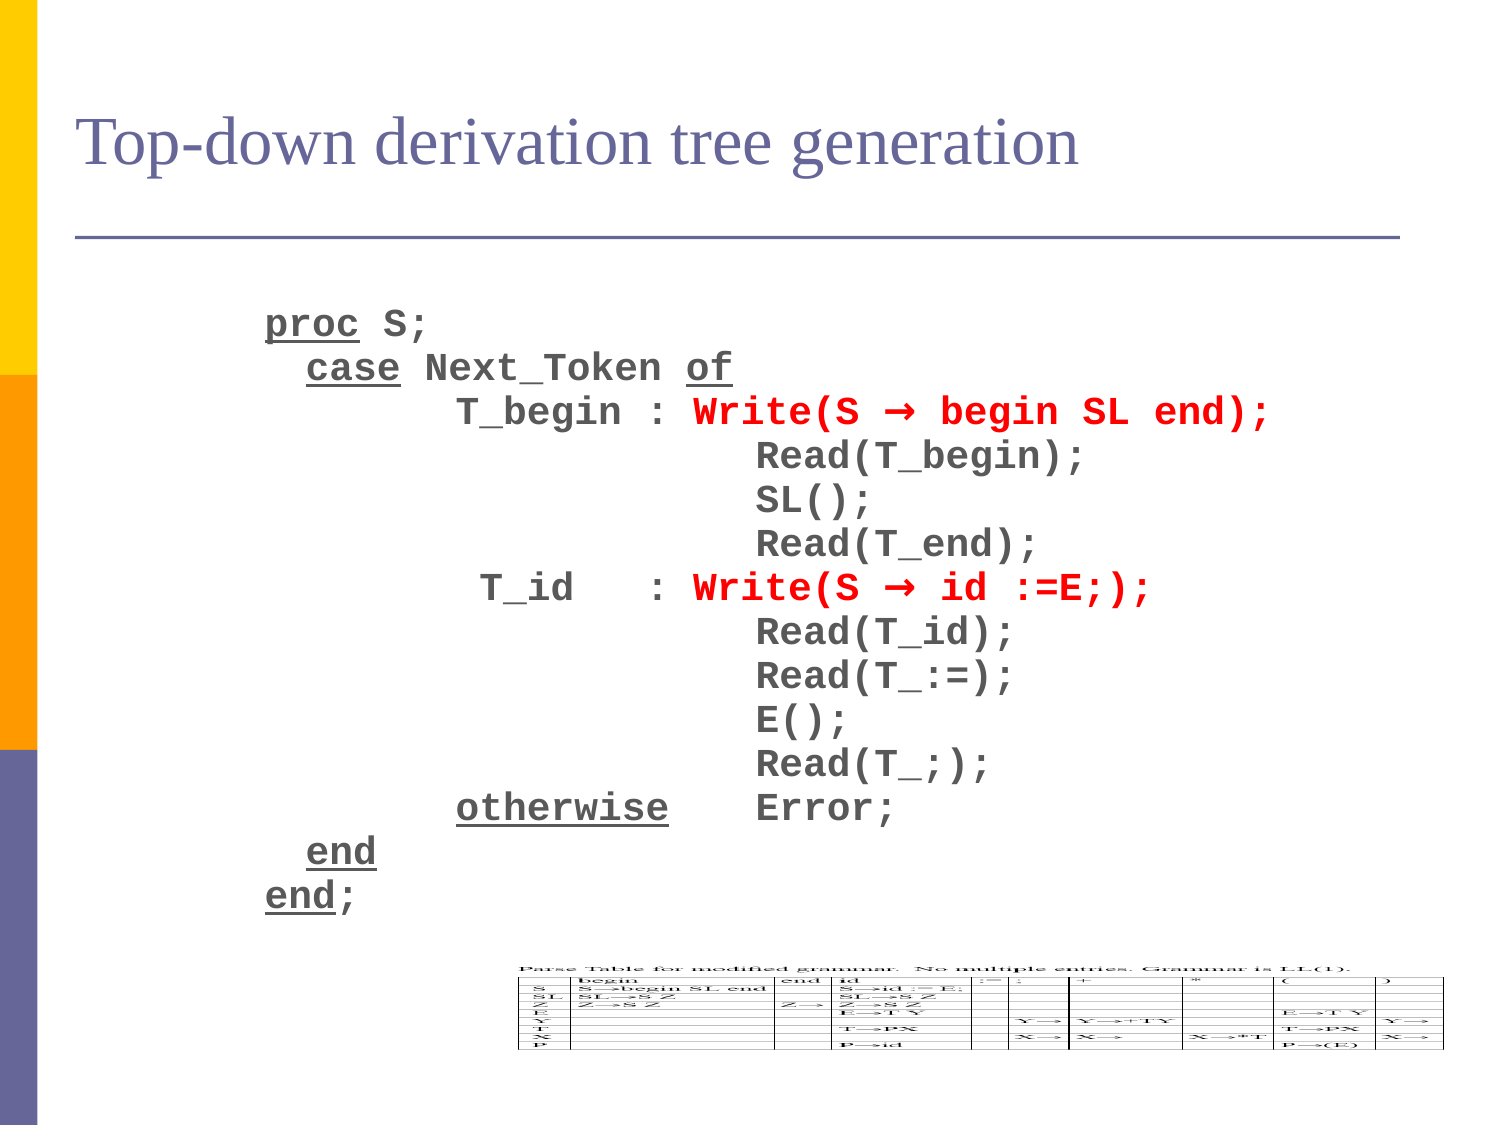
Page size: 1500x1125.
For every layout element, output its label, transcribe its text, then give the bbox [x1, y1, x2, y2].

text_box proc S; case Next_Token of T_begin : Write(S → begin SL end); Read(T_begin); SL(); Read(T_end); T_id : Write(S → id :=E;); Read(T_id); Read(T_:=); E(); Read(T_;); otherwise Error; end end; [249, 316, 1313, 903]
picture [512, 965, 1452, 1051]
title Top-down derivation tree generation [75, 37, 1196, 179]
